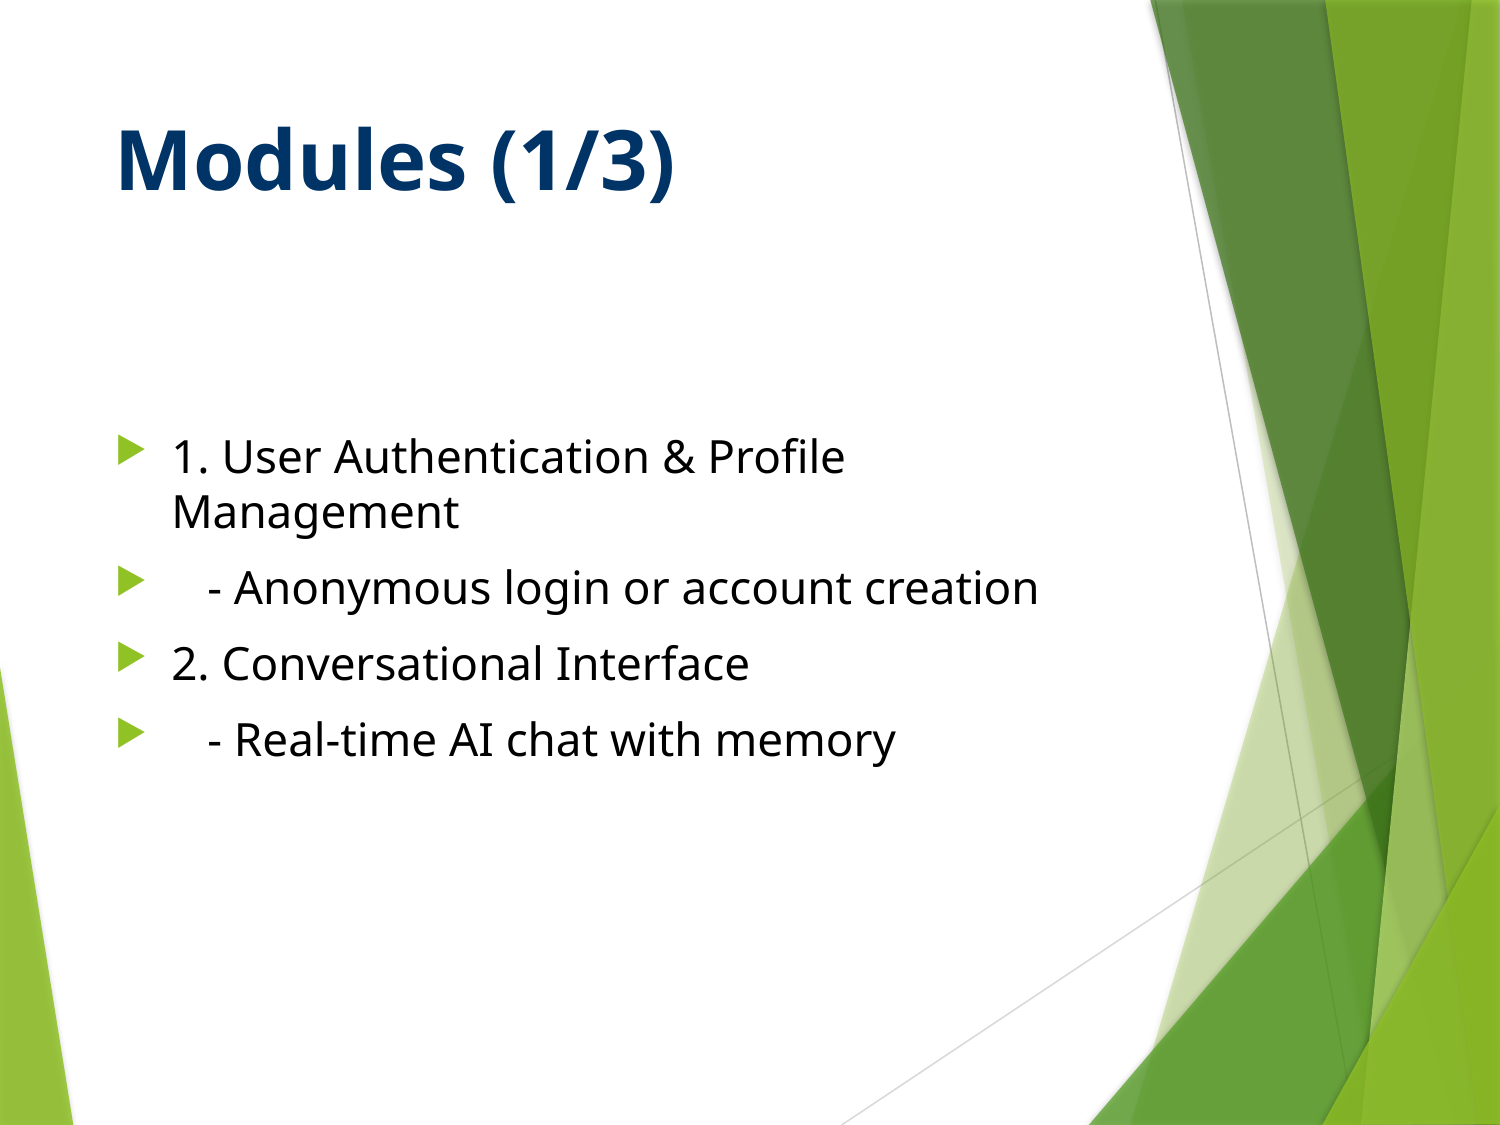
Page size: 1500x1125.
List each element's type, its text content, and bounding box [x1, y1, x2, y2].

title Modules (1/3) [99, 99, 1142, 317]
list 1. User Authentication & Profile Management - Anonymous login or account creation 2. Conversational Interface - Real-time AI chat with memory [99, 354, 1142, 992]
